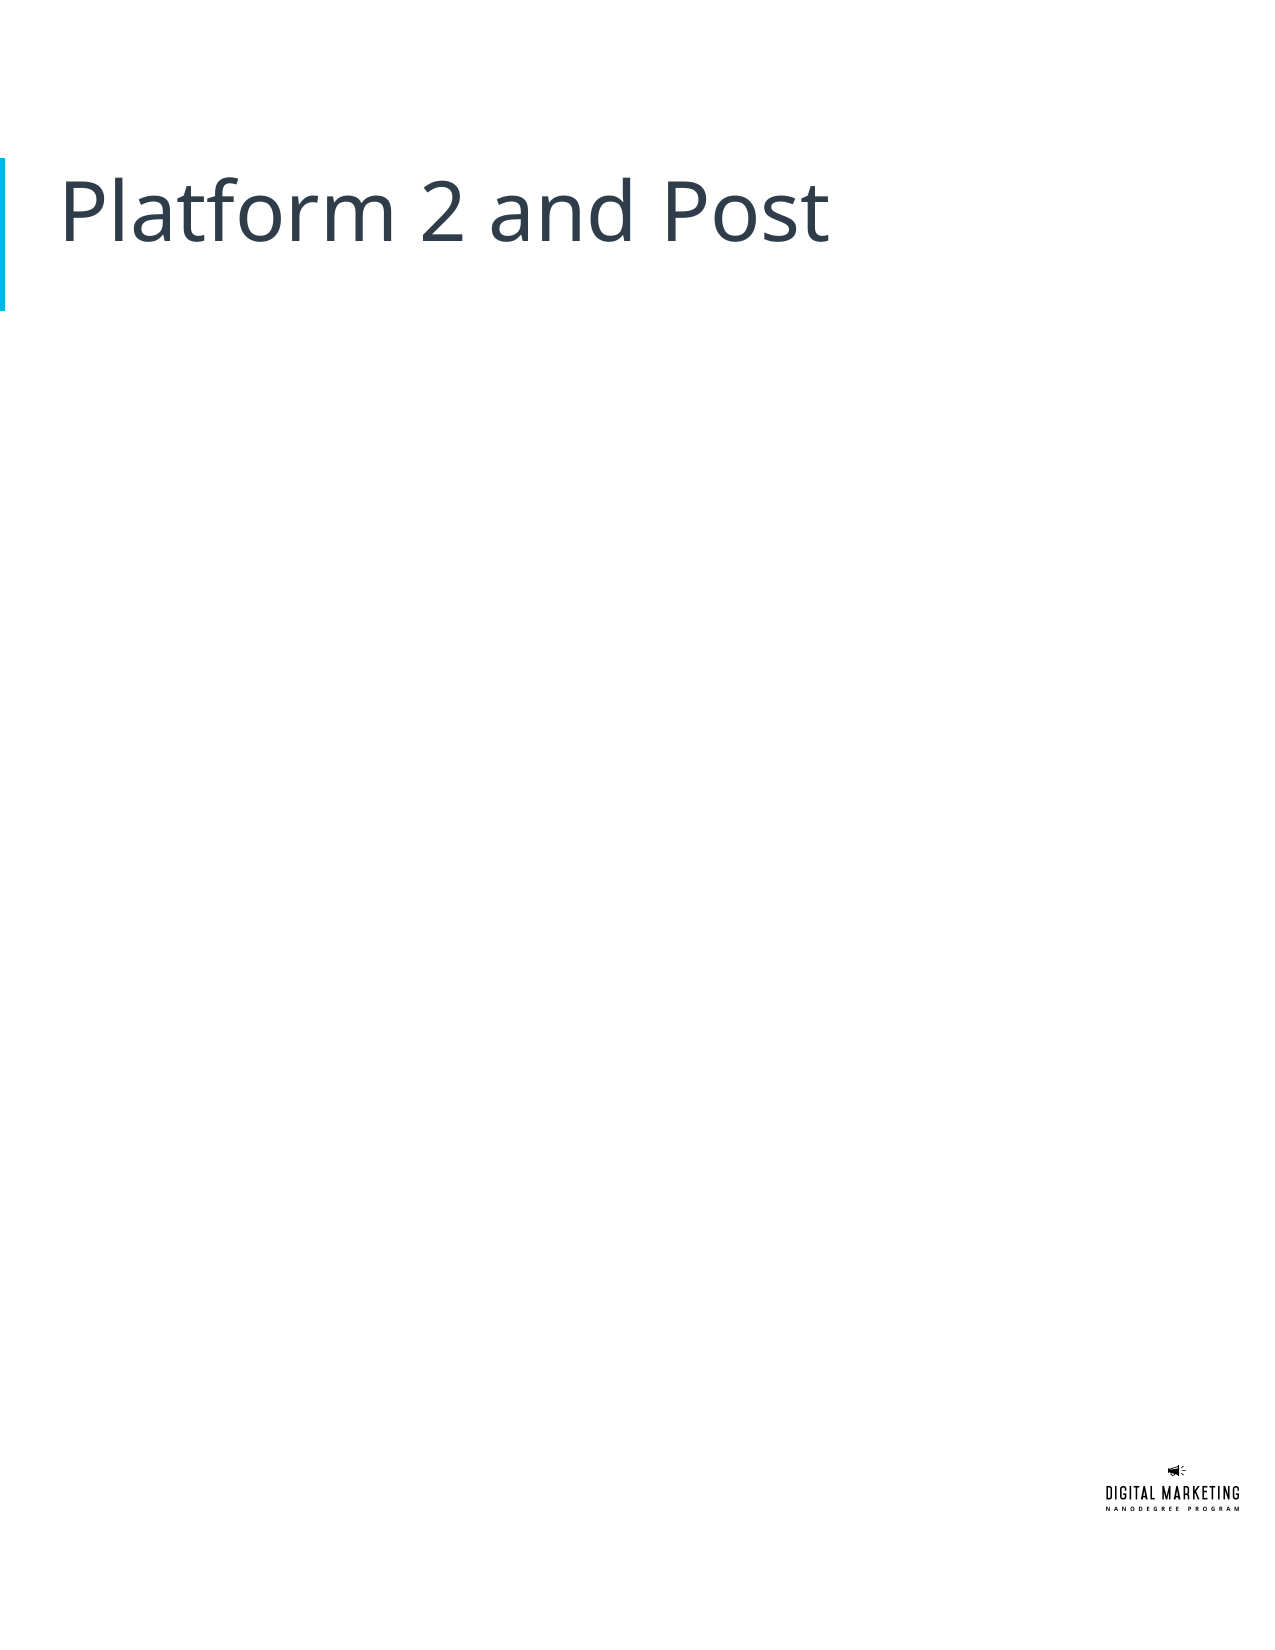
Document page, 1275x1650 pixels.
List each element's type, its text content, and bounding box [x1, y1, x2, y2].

picture [1106, 1465, 1239, 1511]
title Platform 2 and Post [43, 142, 1232, 327]
